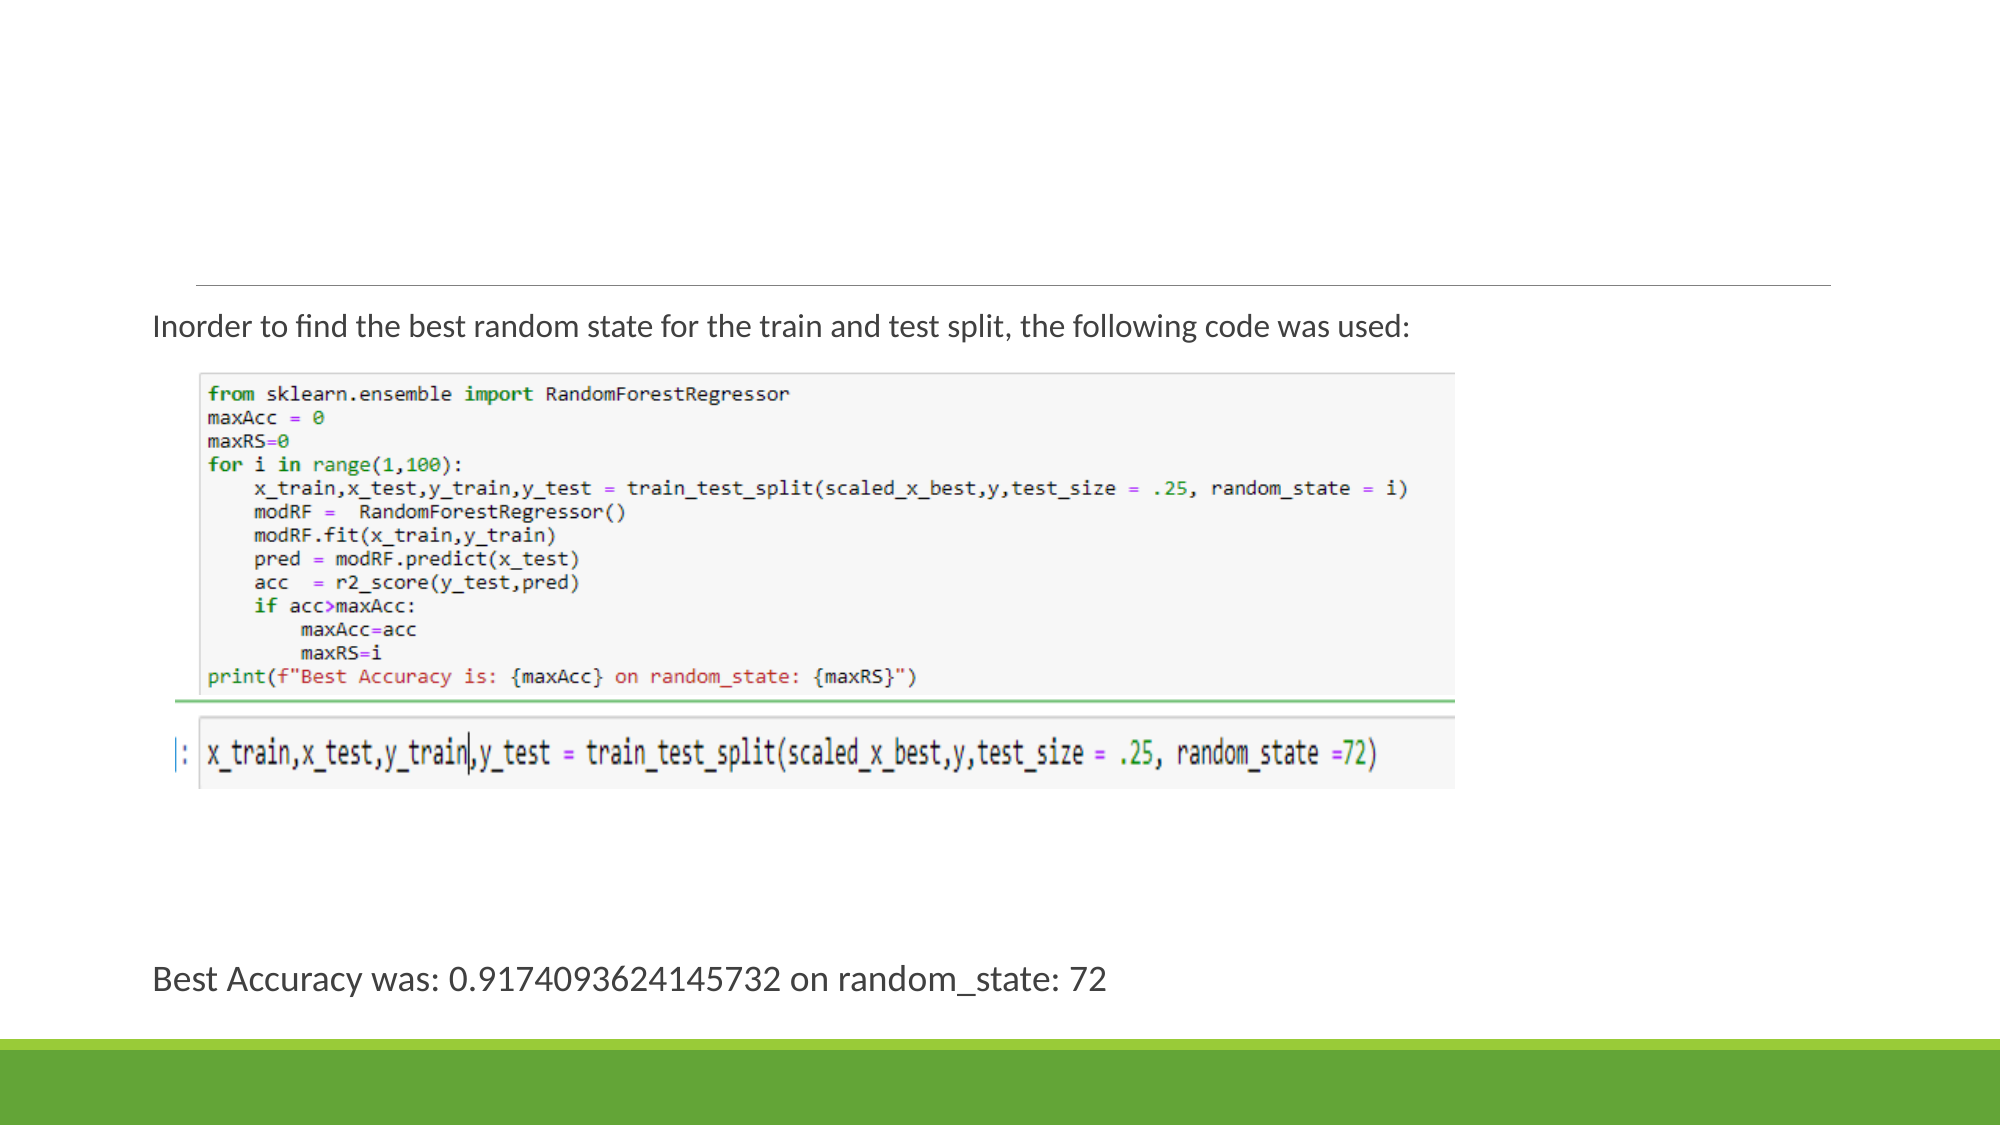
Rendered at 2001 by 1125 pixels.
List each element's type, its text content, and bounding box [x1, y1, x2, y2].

list Inorder to find the best random state for the train and test split, the following code was used: Best Accuracy was: 0.9174093624145732 on random_state: 72 [137, 301, 1863, 1015]
picture [189, 366, 1455, 696]
picture [174, 698, 1455, 789]
